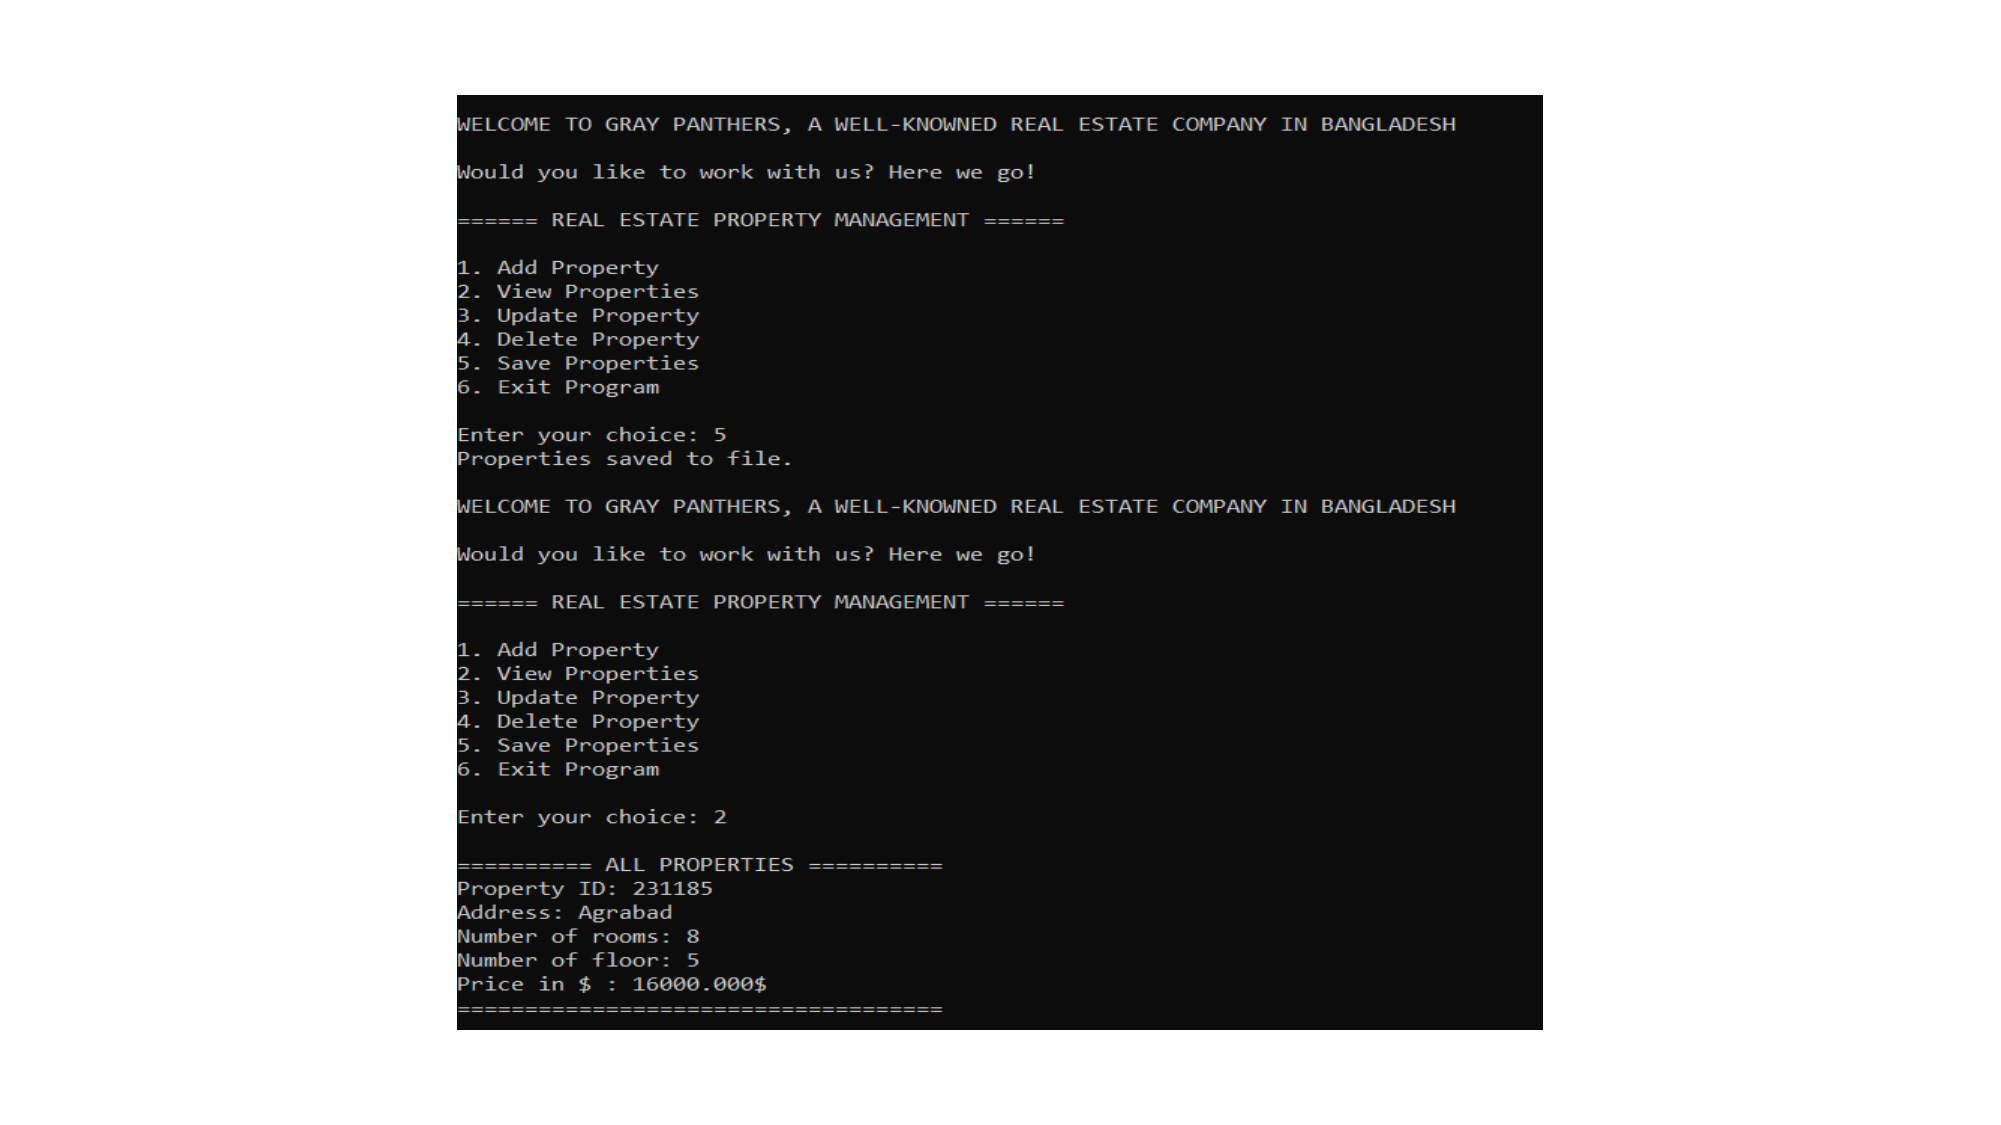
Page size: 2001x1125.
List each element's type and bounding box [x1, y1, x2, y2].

picture [457, 95, 1543, 1030]
